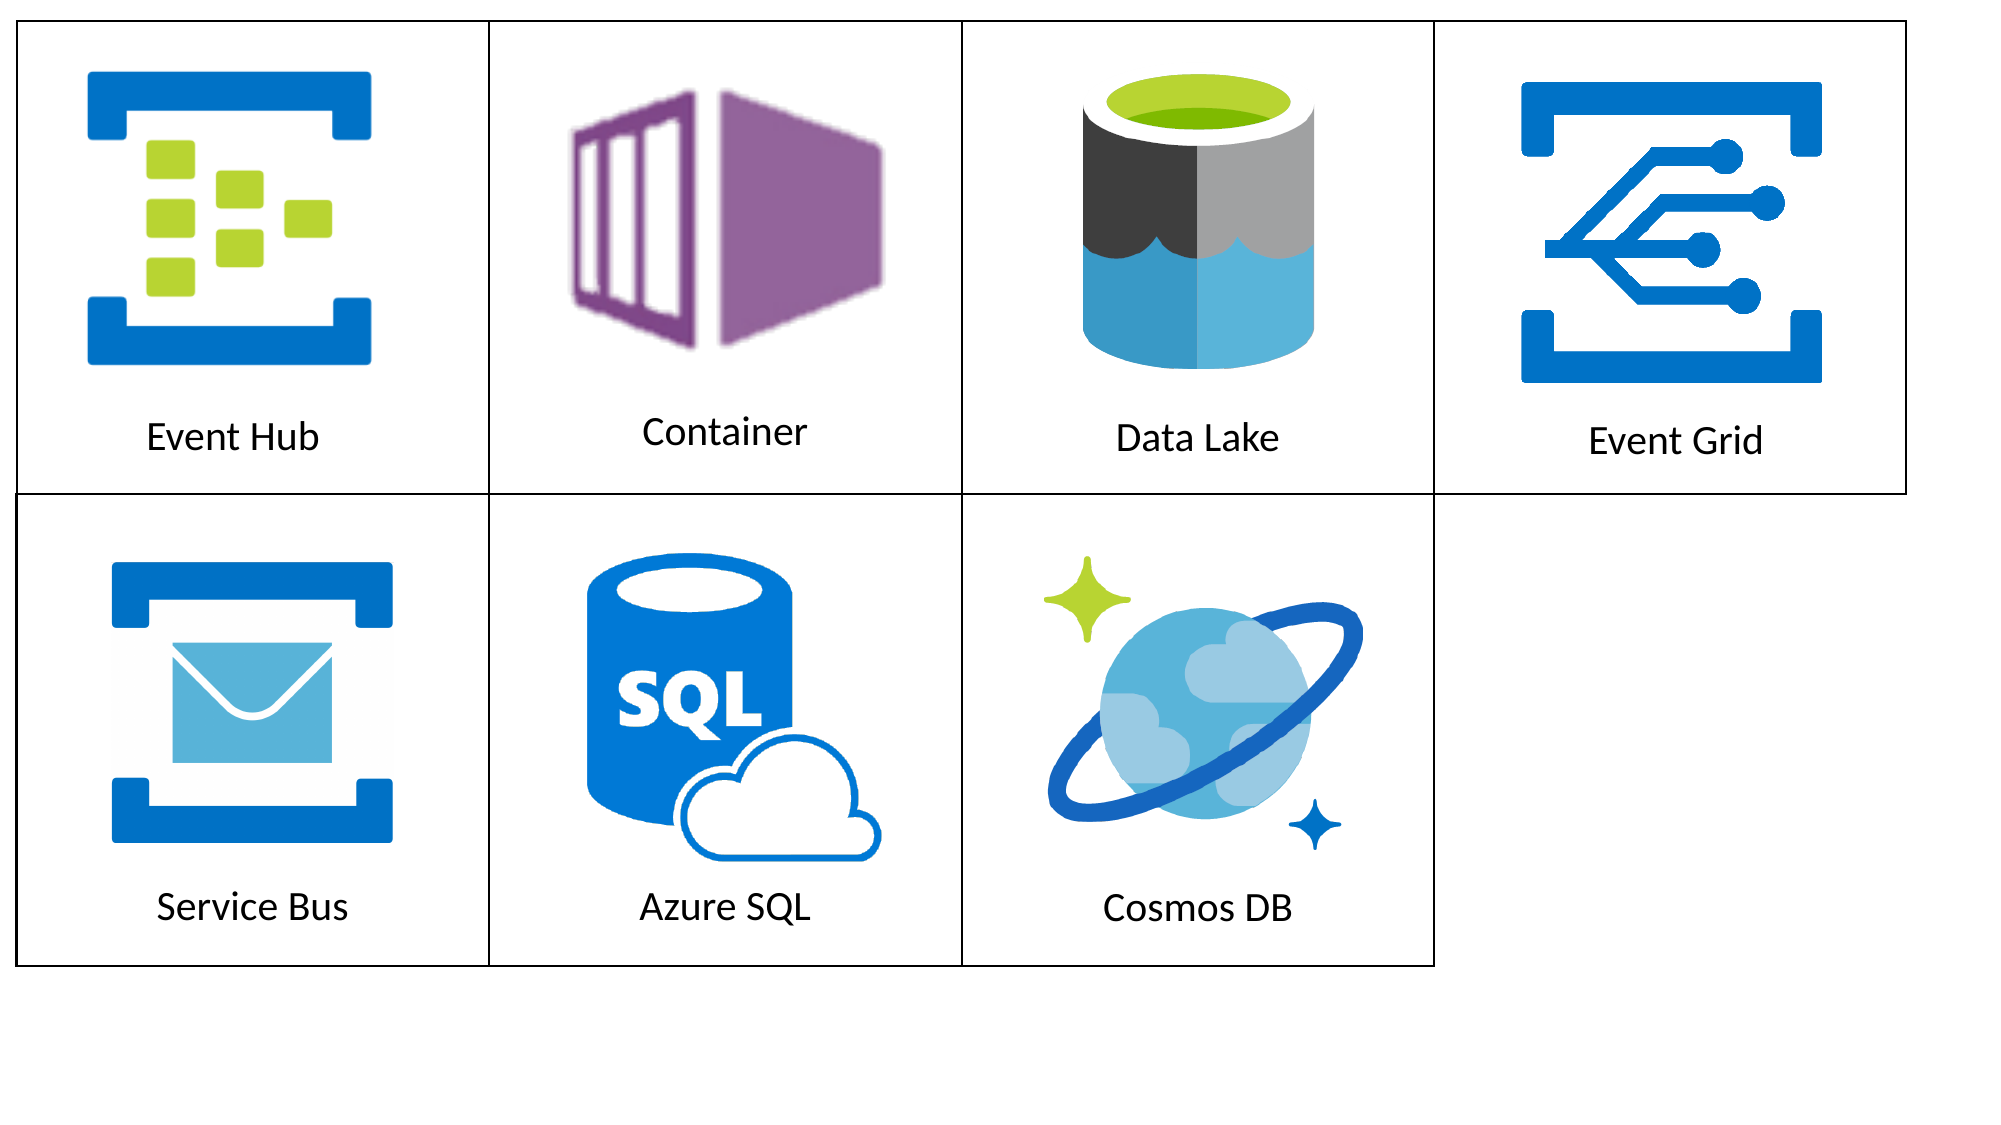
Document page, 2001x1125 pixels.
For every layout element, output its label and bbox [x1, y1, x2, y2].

text_box [489, 493, 961, 967]
text_box [961, 493, 1435, 967]
text_box [16, 21, 489, 493]
text_box [961, 21, 1434, 493]
text_box [1434, 21, 1907, 494]
text_box [16, 493, 489, 967]
text_box [489, 21, 961, 493]
